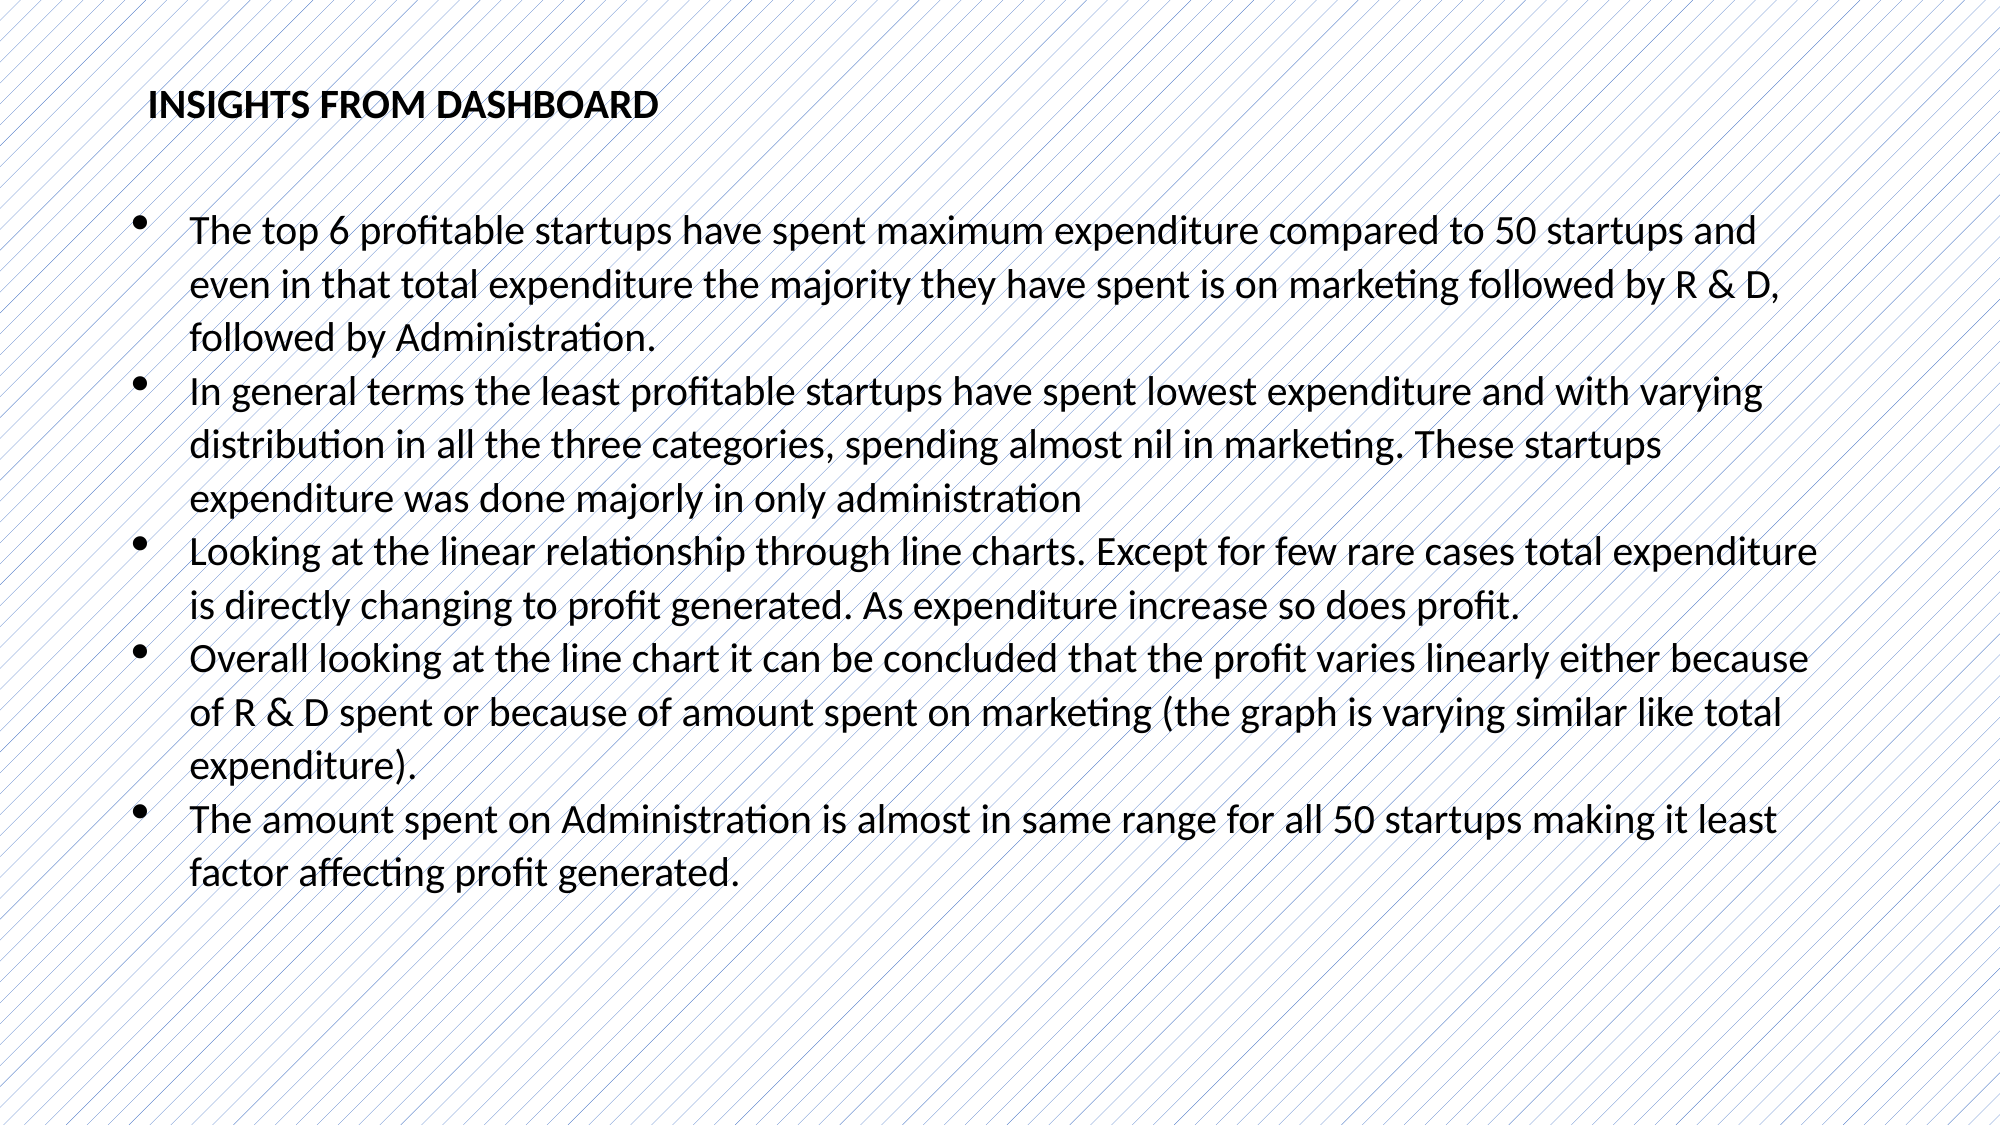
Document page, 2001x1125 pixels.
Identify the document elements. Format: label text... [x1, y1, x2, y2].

text_box The top 6 profitable startups have spent maximum expenditure compared to 50 startups and even in that total expenditure the majority they have spent is on marketing followed by R & D, followed by Administration. In general terms the least profitable startups have spent lowest expenditure and with varying distribution in all the three categories, spending almost nil in marketing. These startups expenditure was done majorly in only administration Looking at the linear relationship through line charts. Except for few rare cases total expenditure is directly changing to profit generated. As expenditure increase so does profit. Overall looking at the line chart it can be concluded that the profit varies linearly either because of R & D spent or because of amount spent on marketing (the graph is varying similar like total expenditure). The amount spent on Administration is almost in same range for all 50 startups making it least factor affecting profit generated. [118, 192, 1852, 965]
text_box INSIGHTS FROM DASHBOARD [132, 69, 1703, 135]
